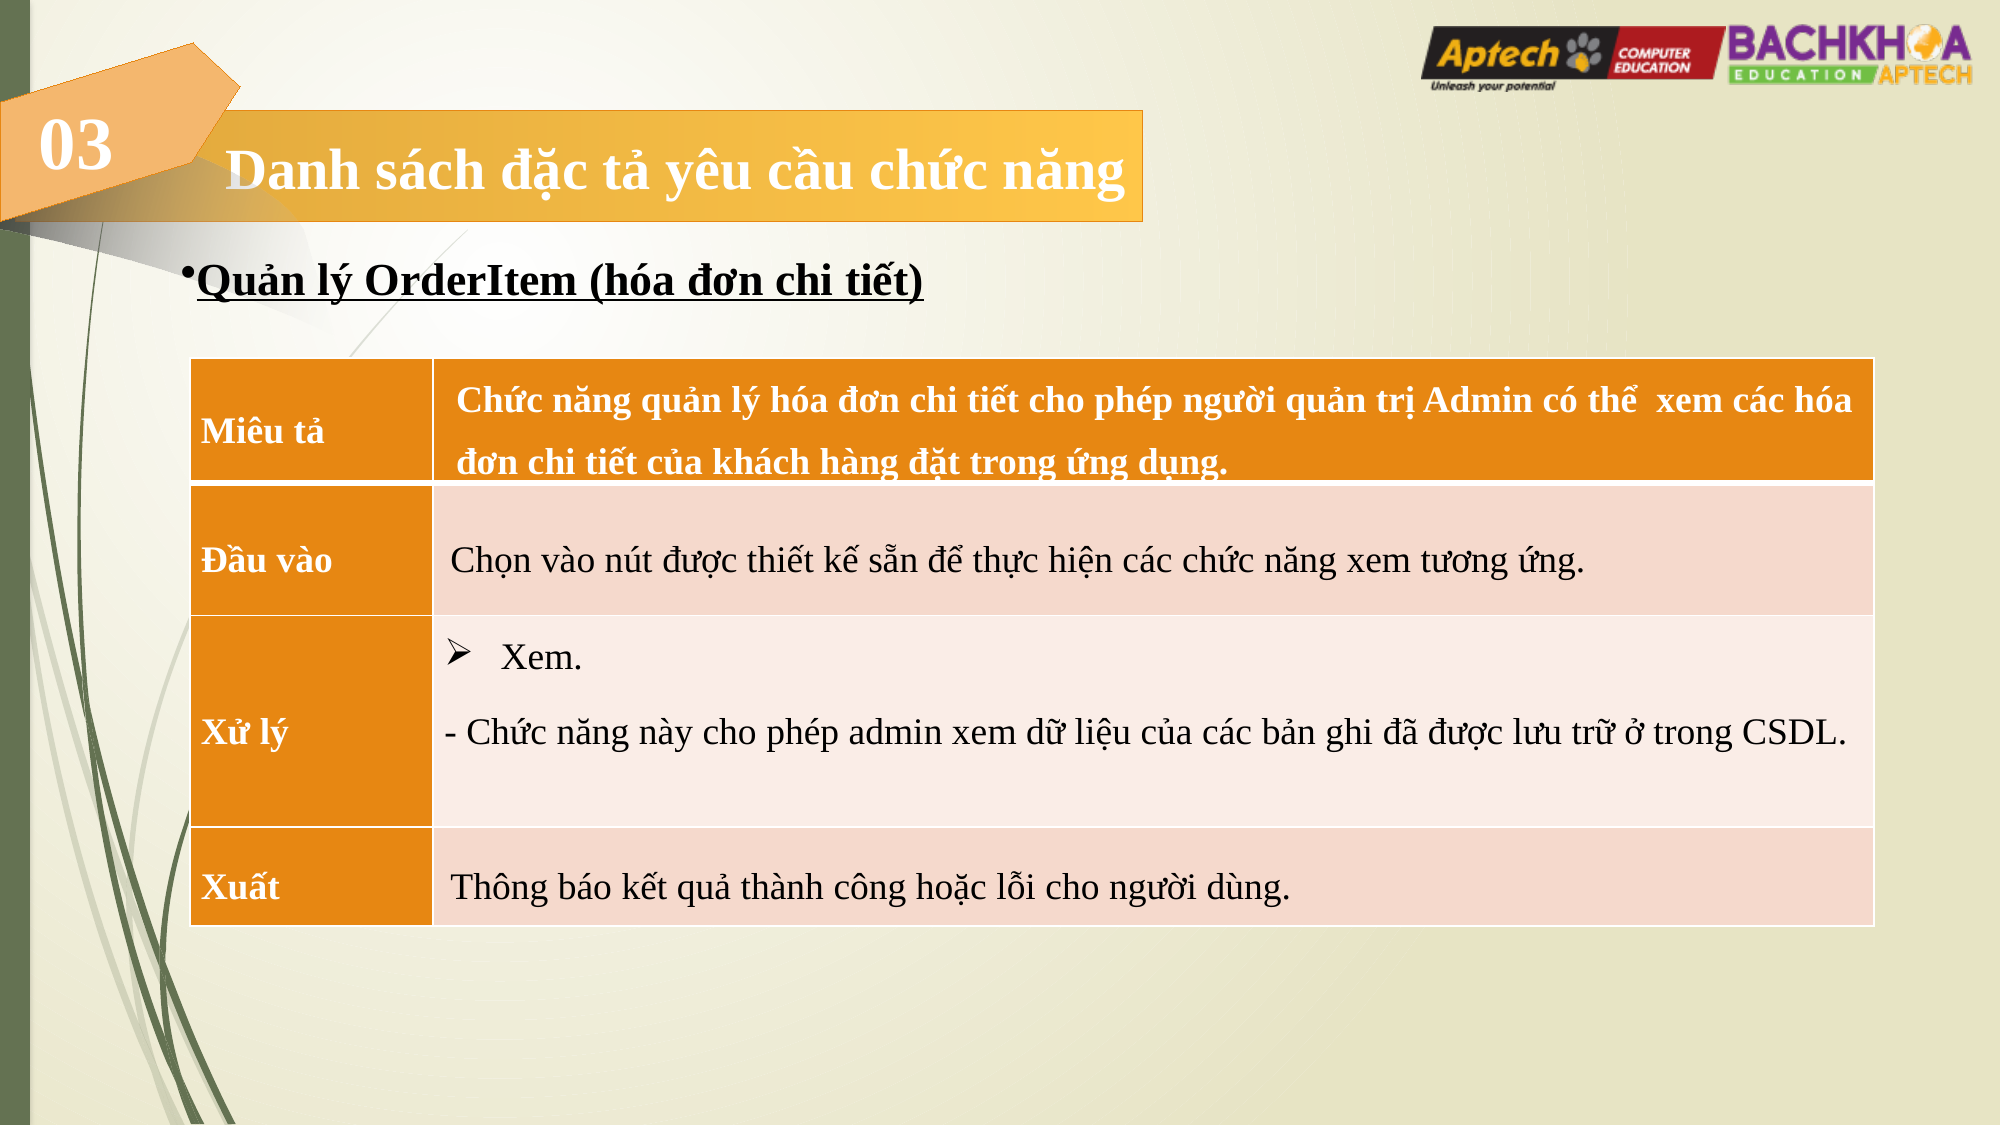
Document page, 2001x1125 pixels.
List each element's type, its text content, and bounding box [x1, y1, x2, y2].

text_box Quản lý OrderItem (hóa đơn chi tiết) [165, 242, 1726, 358]
table_cell Đầu vào [191, 486, 432, 615]
table_cell Xử lý [191, 616, 432, 826]
table_cell Xem. - Chức năng này cho phép admin xem dữ liệu của các bản ghi đã được lưu trữ ở trong CSDL. [434, 616, 1873, 826]
table_header Chức năng quản lý hóa đơn chi tiết cho phép người quản trị Admin có thể xem các hóa đơn chi tiết của khách hàng đặt trong ứng dụng. [434, 359, 1873, 480]
table_cell Xuất [191, 828, 432, 925]
table_cell Thông báo kết quả thành công hoặc lỗi cho người dùng. [434, 828, 1873, 925]
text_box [0, 42, 1143, 314]
table_cell Chọn vào nút được thiết kế sẵn để thực hiện các chức năng xem tương ứng. [434, 486, 1873, 615]
table_header Miêu tả [191, 359, 432, 480]
picture [1421, 23, 1978, 92]
